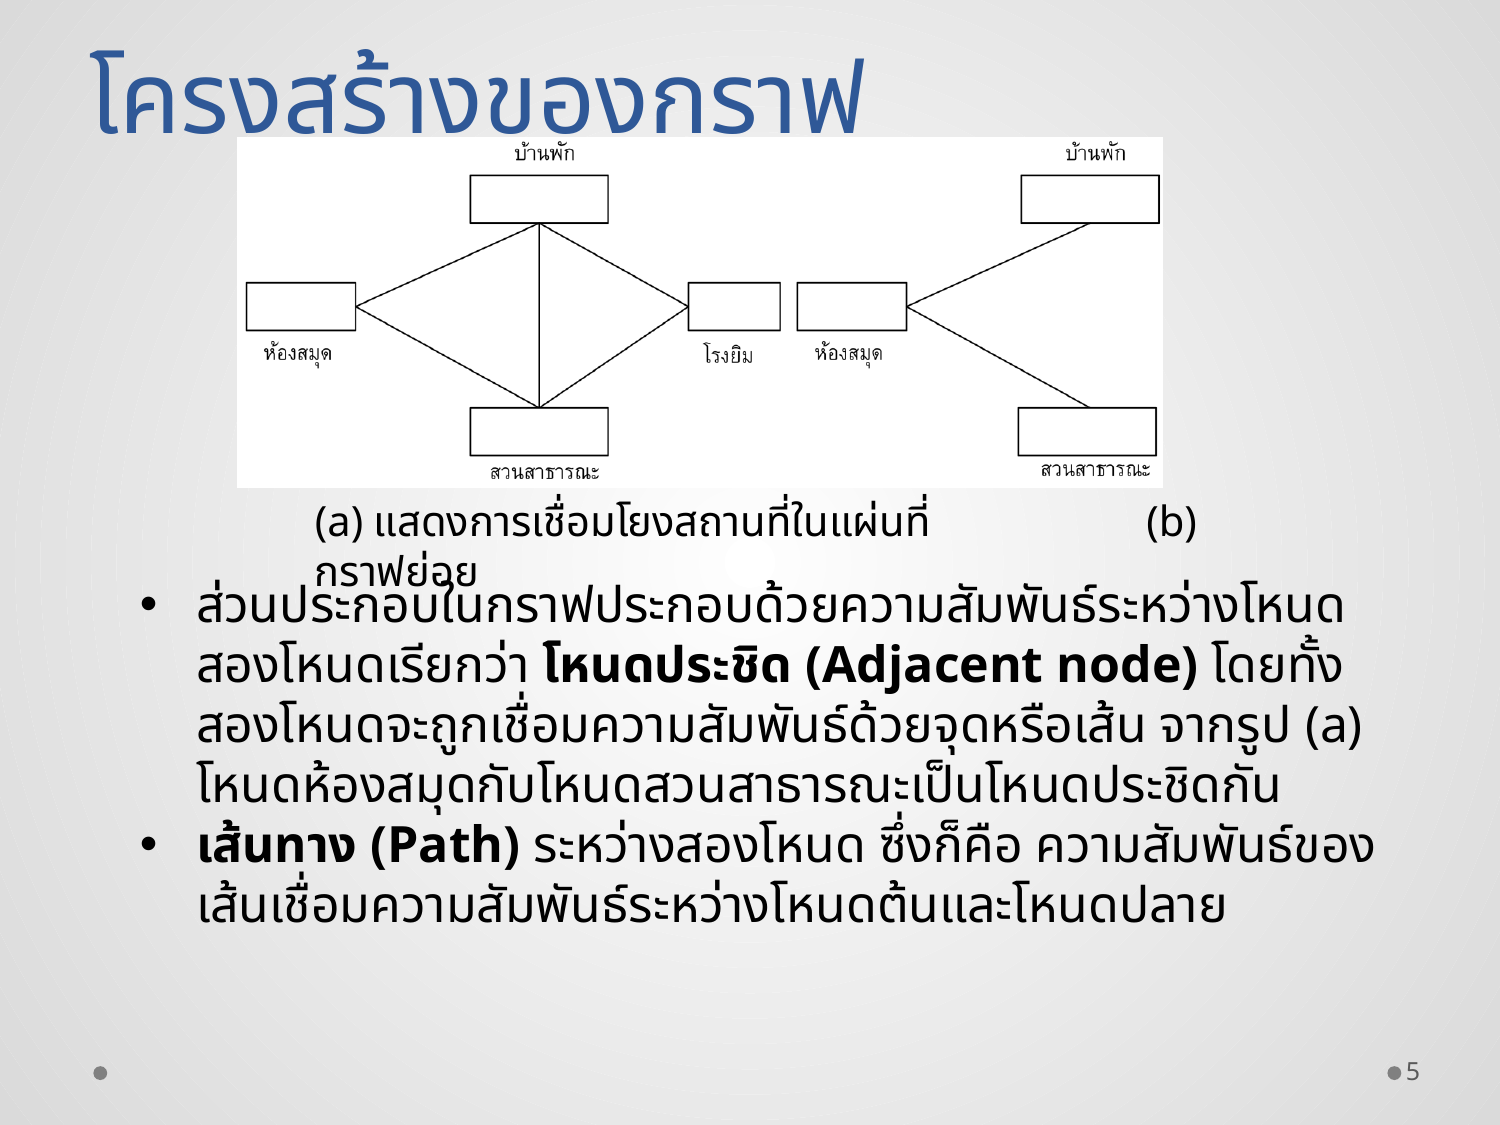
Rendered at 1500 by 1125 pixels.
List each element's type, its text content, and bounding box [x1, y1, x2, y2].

text_box ส่วนประกอบในกราฟประกอบด้วยความสัมพันธ์ระหว่างโหนดสองโหนดเรียกว่า โหนดประชิด (Adjacent node) โดยทั้งสองโหนดจะถูกเชื่อมความสัมพันธ์ด้วยจุดหรือเส้น จากรูป (a) โหนดห้องสมุดกับโหนดสวนสาธารณะเป็นโหนดประชิดกัน เส้นทาง (Path) ระหว่างสองโหนด ซึ่งก็คือ ความสัมพันธ์ของเส้นเชื่อมความสัมพันธ์ระหว่างโหนดต้นและโหนดปลาย [124, 565, 1413, 941]
text_box (a) แสดงการเชื่อมโยงสถานที่ในแผ่นที่ (b) กราฟย่อย [300, 487, 1225, 565]
text_box โครงสร้างของกราฟ [74, 24, 1425, 175]
slide_number 5 [1401, 1042, 1494, 1103]
picture [237, 137, 1163, 488]
